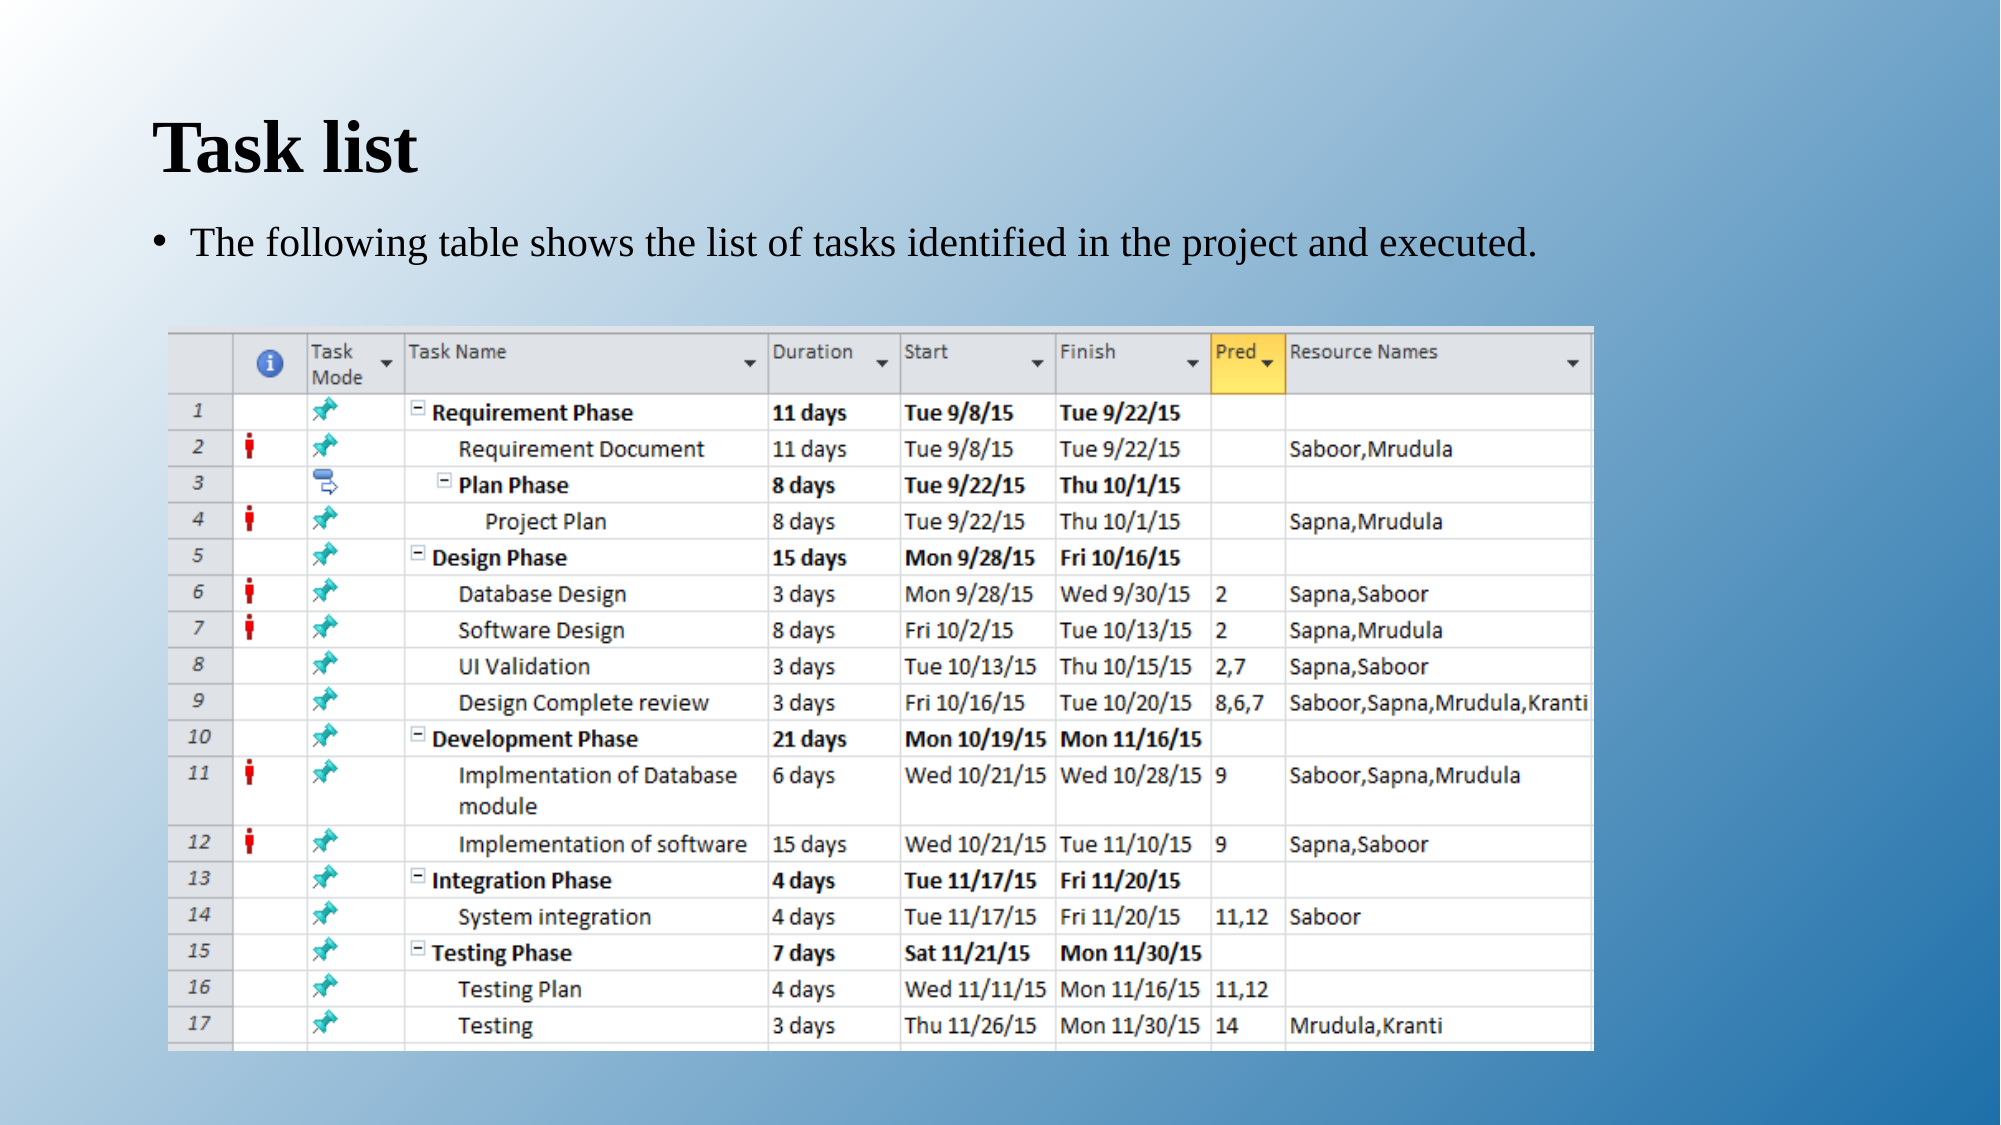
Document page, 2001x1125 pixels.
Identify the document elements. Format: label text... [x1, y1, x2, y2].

picture [168, 326, 1594, 1051]
list The following table shows the list of tasks identified in the project and executed. [137, 212, 1675, 988]
title Task list [137, 59, 1863, 237]
